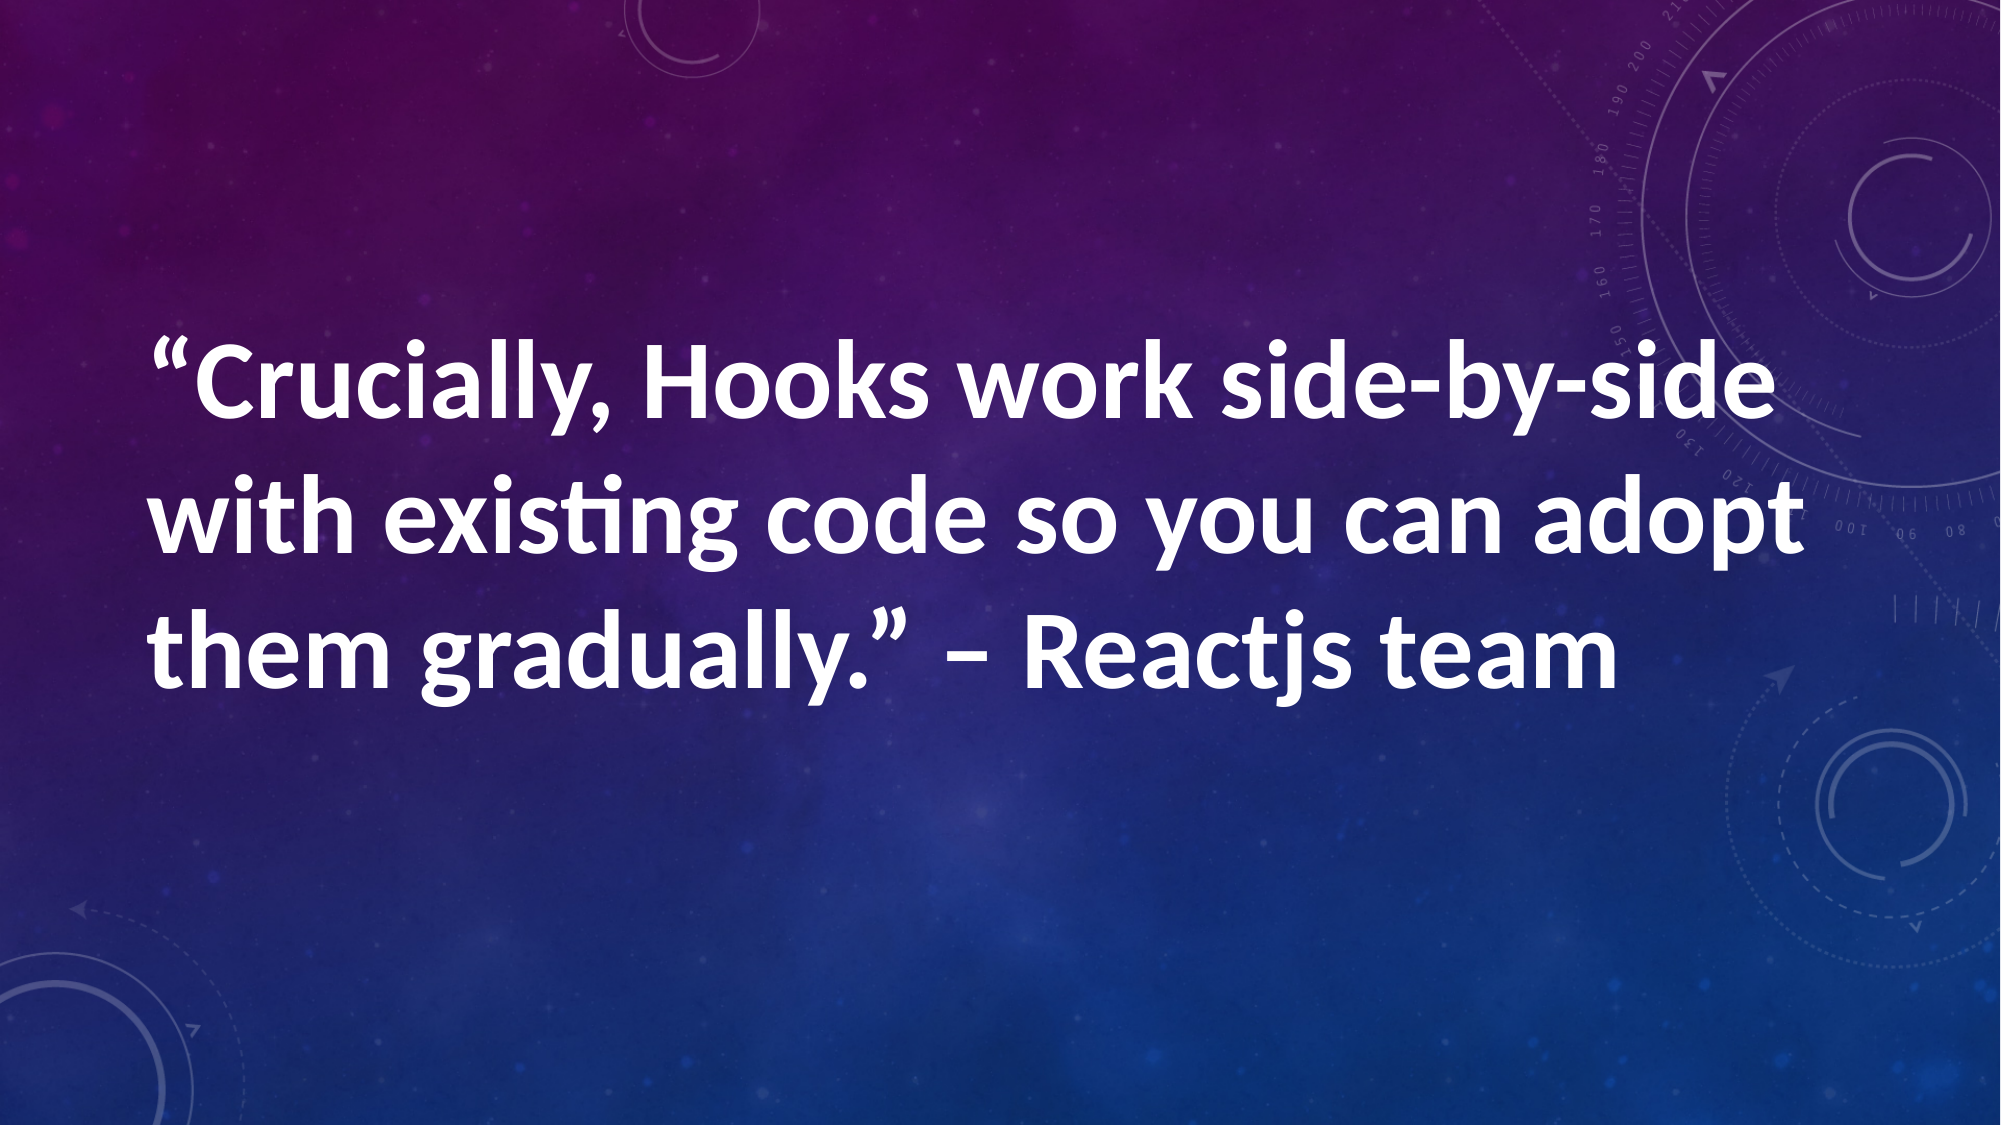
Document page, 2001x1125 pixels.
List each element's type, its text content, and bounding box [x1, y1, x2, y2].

list “Crucially, Hooks work side-by-side with existing code so you can adopt them gradually.” – Reactjs team [131, 209, 1901, 809]
picture [0, 0, 2001, 1125]
